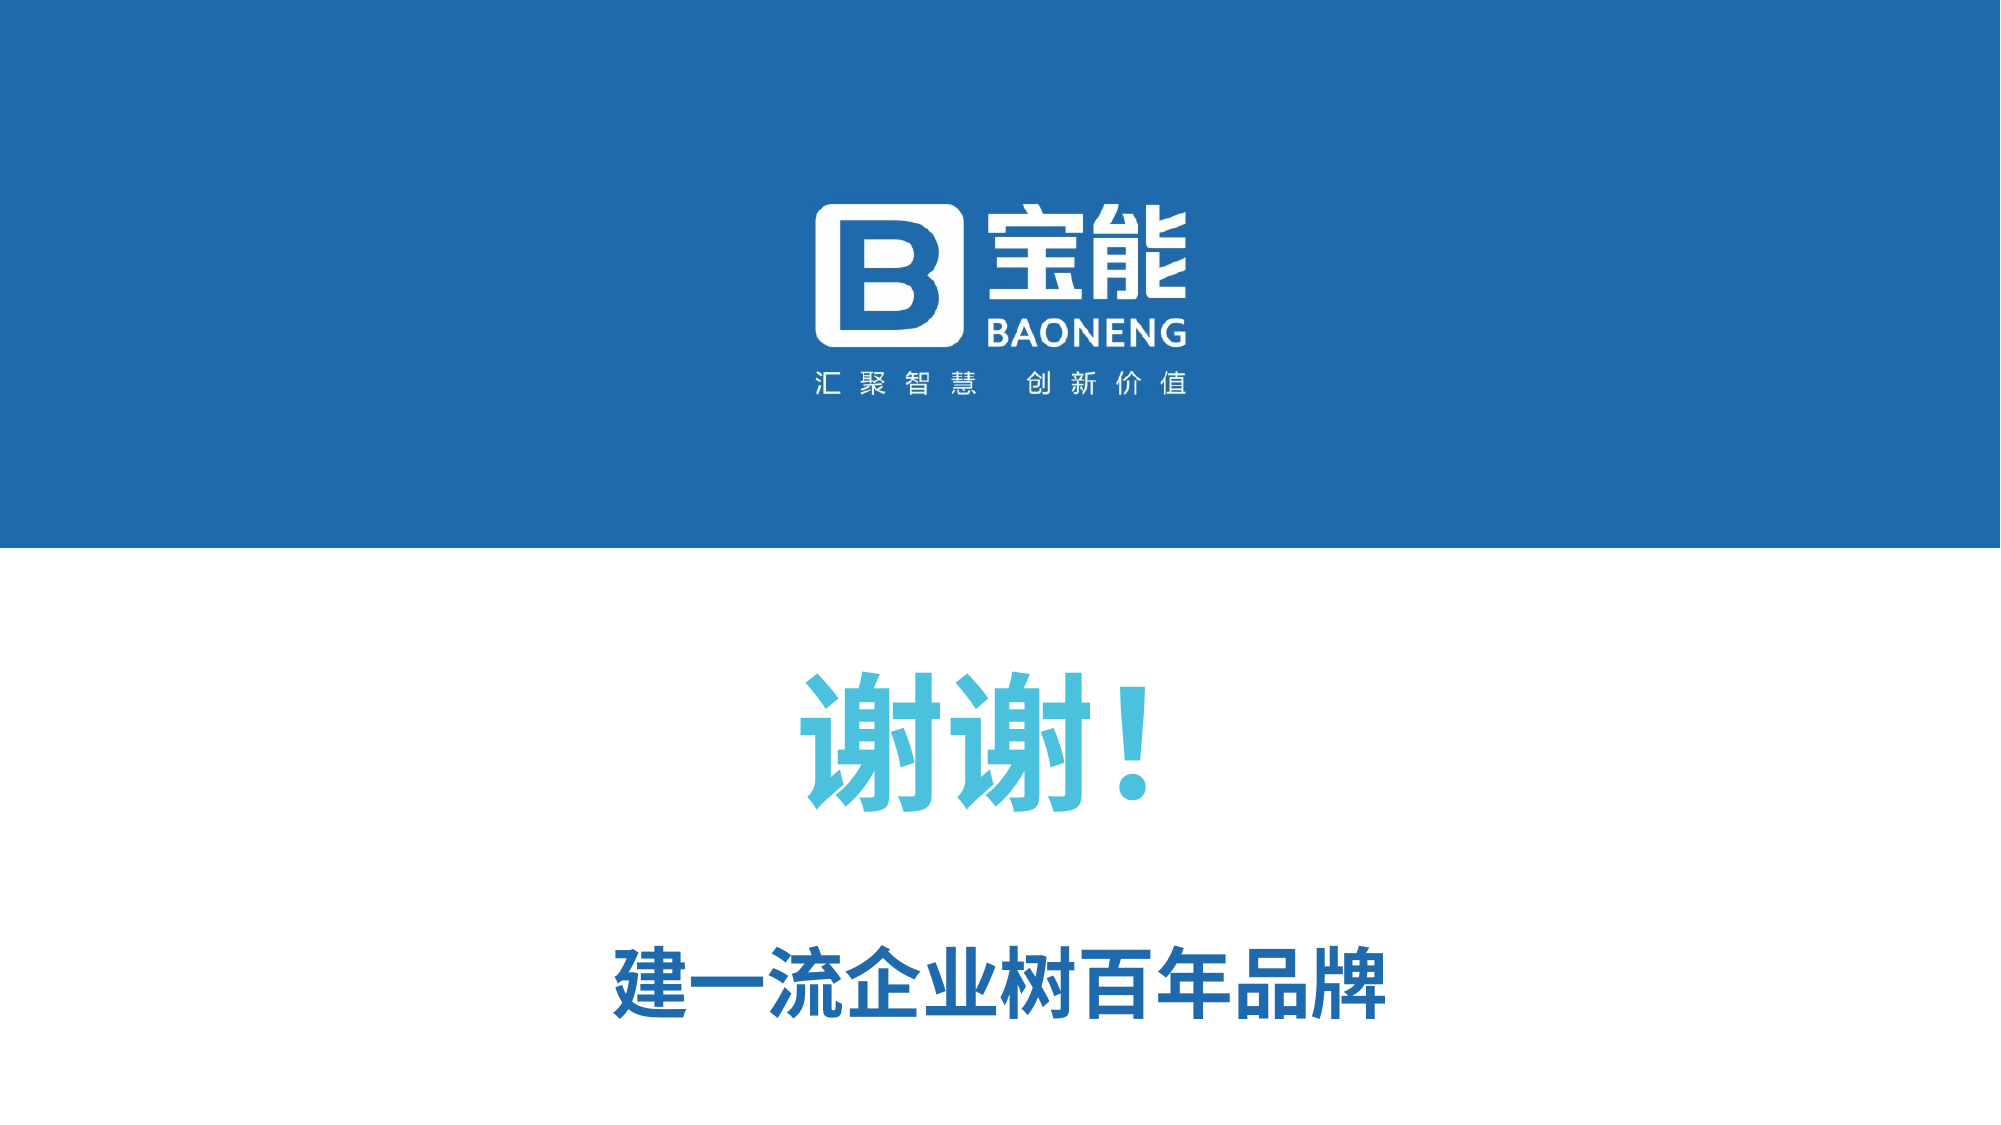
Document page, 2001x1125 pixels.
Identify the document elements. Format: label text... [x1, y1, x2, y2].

text_box 谢谢！ [780, 642, 1260, 837]
picture [0, 0, 2000, 548]
